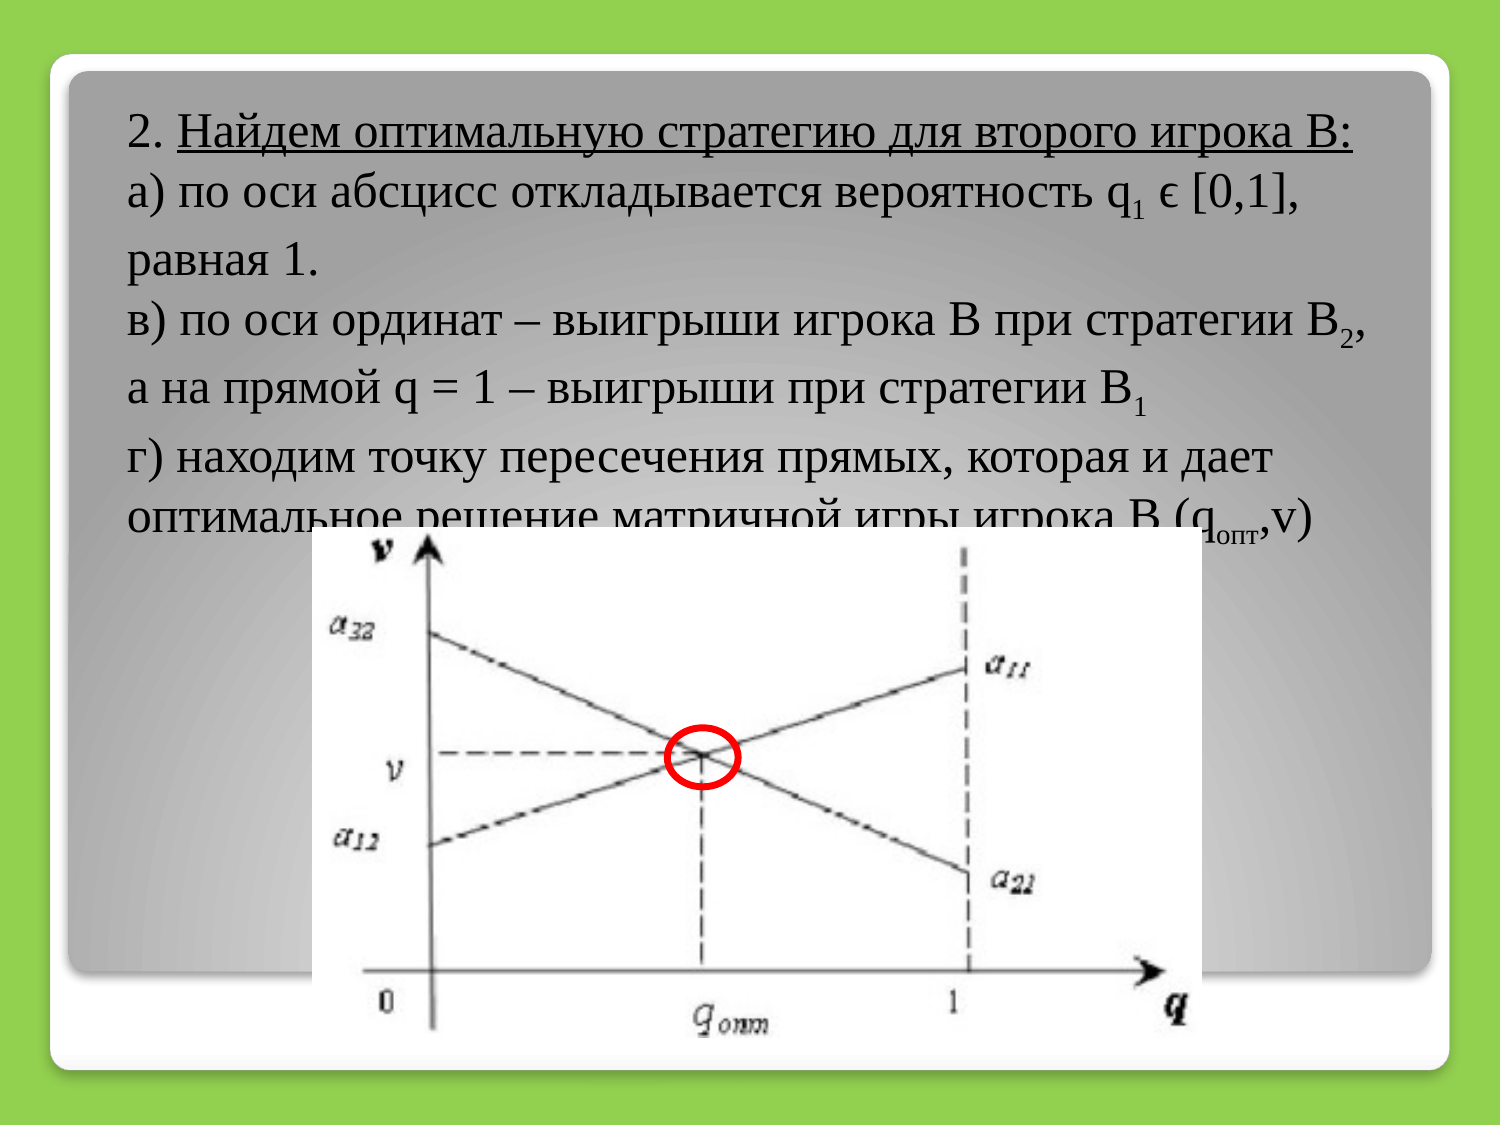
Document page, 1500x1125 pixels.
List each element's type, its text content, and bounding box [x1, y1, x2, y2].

text_box 2. Найдем оптимальную стратегию для второго игрока В: а) по оси абсцисс откладывается вероятность q1 ϵ [0,1], равная 1. в) по оси ординат – выигрыши игрока В при стратегии В2, а на прямой q = 1 – выигрыши при стратегии В1 г) находим точку пересечения прямых, которая и дает оптимальное решение матричной игры игрока В (qопт,v) [112, 89, 1400, 558]
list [312, 526, 1203, 1038]
